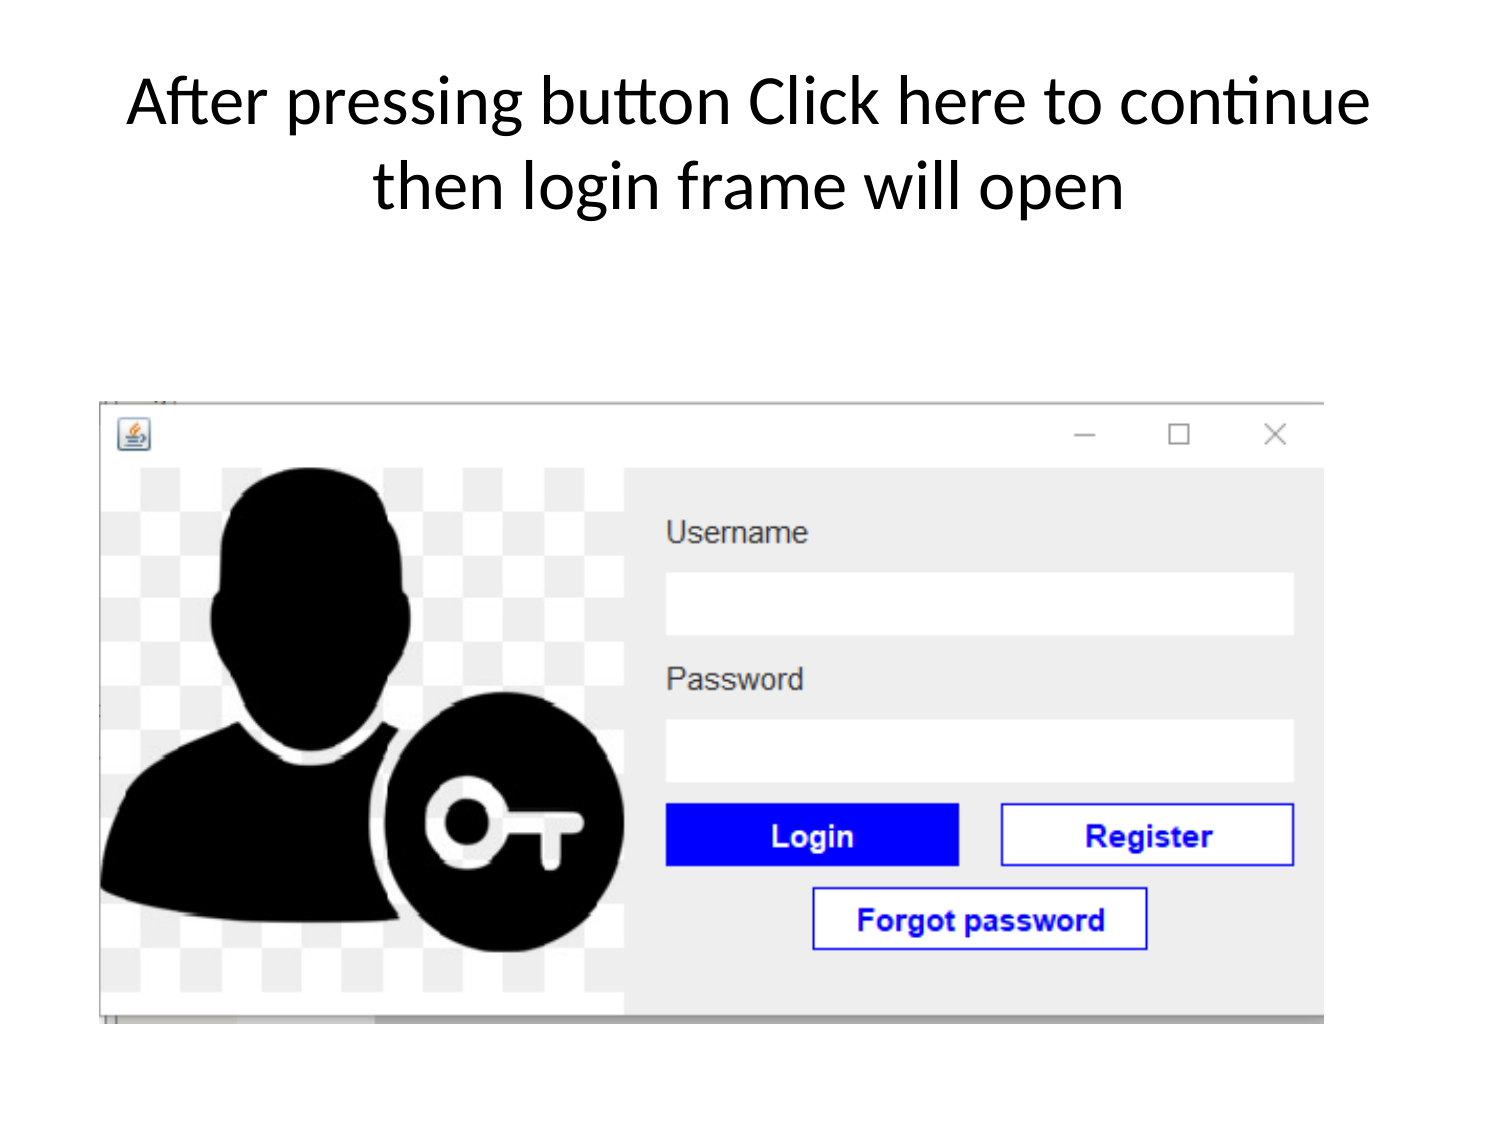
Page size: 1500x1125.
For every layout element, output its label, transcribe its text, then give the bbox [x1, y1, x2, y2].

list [98, 401, 1324, 1024]
title After pressing button Click here to continue then login frame will open [75, 45, 1425, 233]
